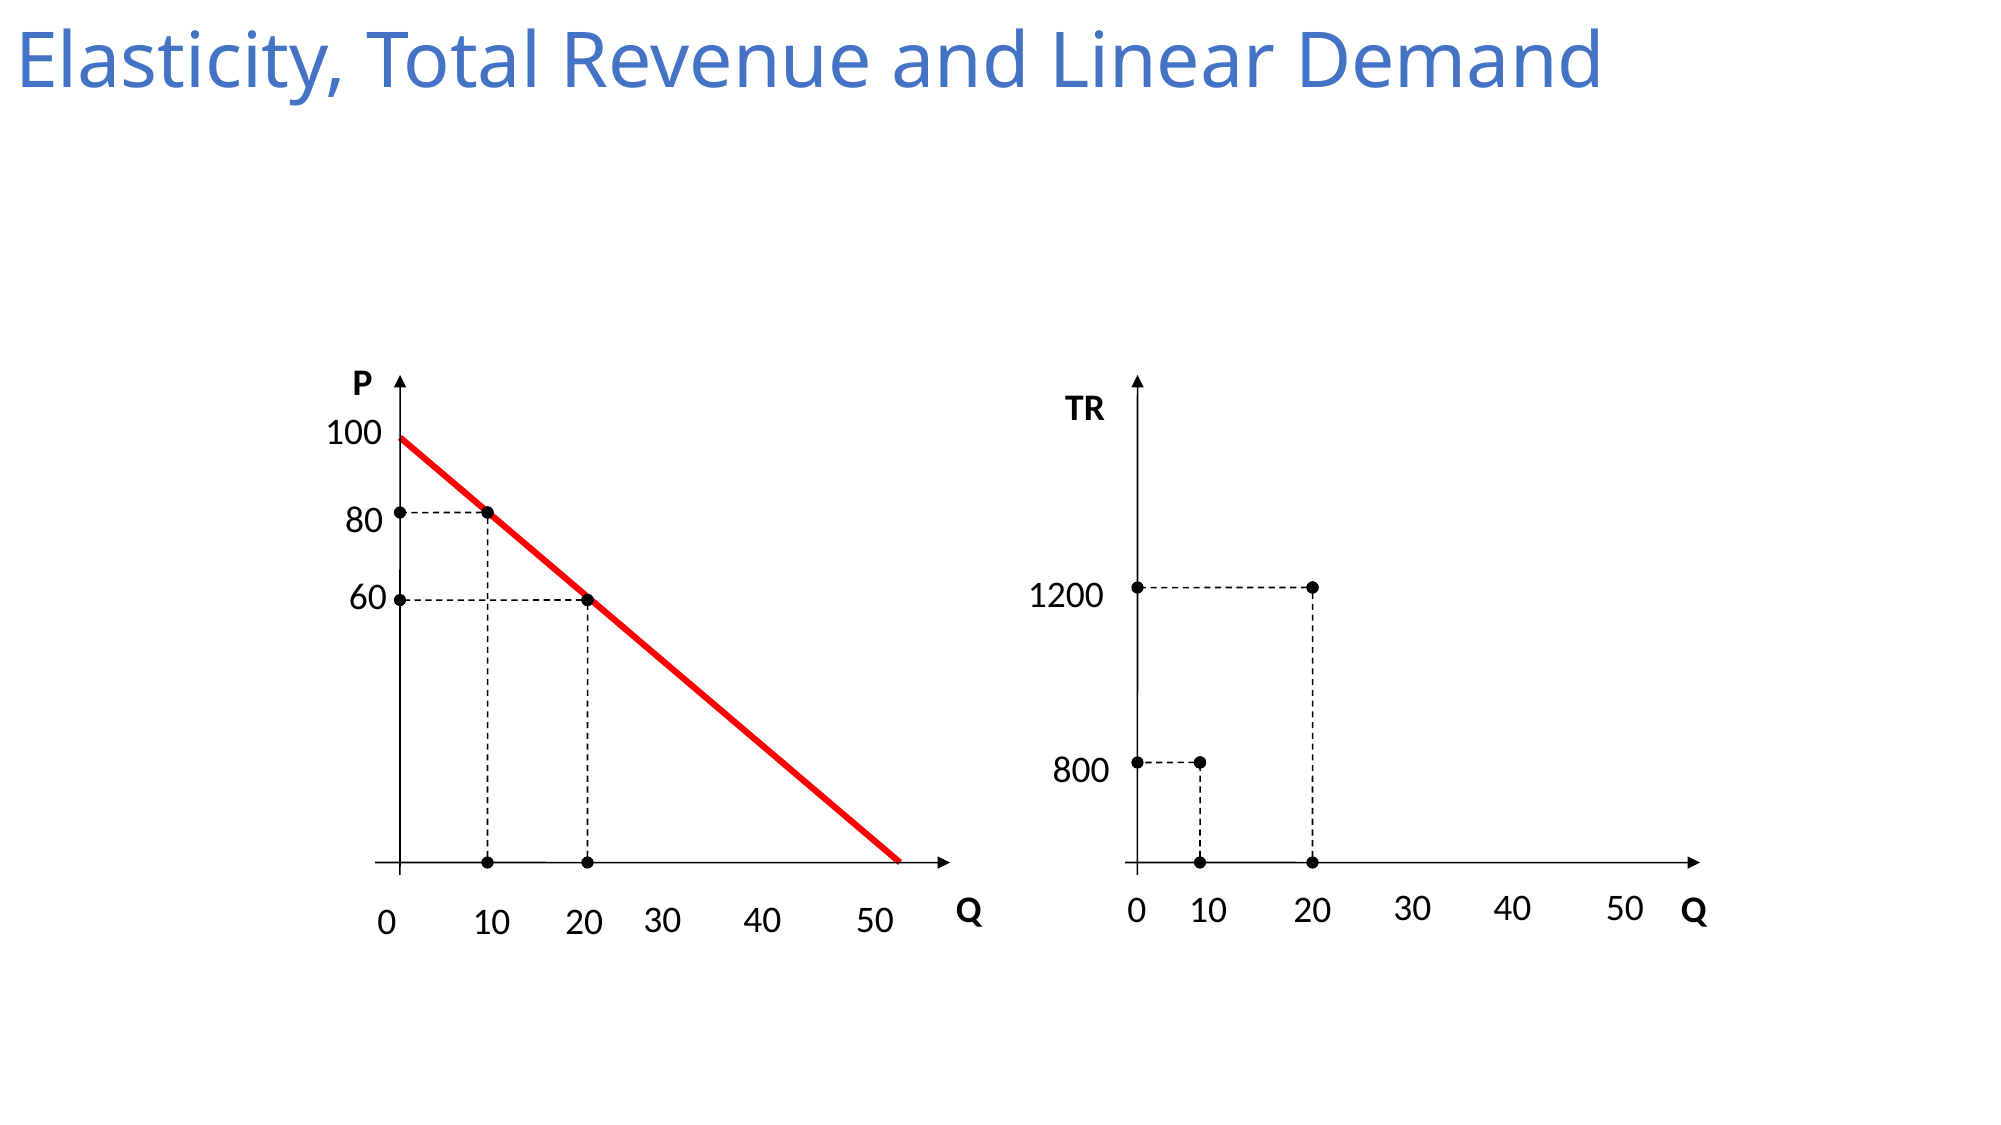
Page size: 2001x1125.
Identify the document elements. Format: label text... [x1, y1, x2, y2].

text_box 30 [1378, 875, 1447, 935]
text_box [1301, 581, 1319, 594]
text_box [402, 594, 407, 606]
text_box [576, 593, 594, 607]
text_box [401, 506, 407, 519]
text_box 10 [1174, 877, 1243, 938]
text_box 40 [1478, 875, 1547, 935]
text_box [393, 375, 407, 862]
text_box P [337, 350, 388, 400]
text_box 0 [1112, 877, 1162, 938]
text_box [1131, 581, 1137, 594]
text_box [1193, 851, 1207, 862]
text_box Q [1666, 877, 1722, 937]
text_box [1131, 756, 1137, 769]
text_box 80 [313, 487, 399, 548]
text_box [581, 851, 594, 862]
text_box 60 [312, 564, 399, 625]
text_box [1306, 851, 1319, 862]
text_box [481, 863, 494, 869]
text_box 20 [1278, 877, 1347, 938]
text_box 100 [310, 400, 398, 460]
text_box [481, 851, 494, 862]
text_box Q [940, 877, 997, 937]
text_box [476, 506, 494, 519]
text_box 0 [362, 889, 412, 950]
text_box 1200 [1013, 562, 1119, 623]
text_box [1138, 756, 1151, 769]
text_box 10 [457, 889, 526, 950]
text_box 50 [841, 887, 909, 948]
text_box 30 [628, 887, 697, 948]
text_box 20 [550, 889, 619, 950]
text_box 50 [1591, 875, 1659, 935]
text_box [1306, 863, 1319, 869]
title Elasticity, Total Revenue and Linear Demand [0, 0, 1663, 126]
text_box [1124, 856, 1700, 869]
text_box [1188, 756, 1207, 769]
text_box [581, 863, 594, 869]
text_box [374, 856, 950, 869]
text_box [1138, 581, 1144, 594]
text_box [1131, 375, 1144, 862]
text_box TR [1050, 375, 1120, 435]
text_box 800 [1038, 737, 1125, 798]
text_box 40 [728, 887, 797, 948]
text_box [1193, 863, 1207, 869]
